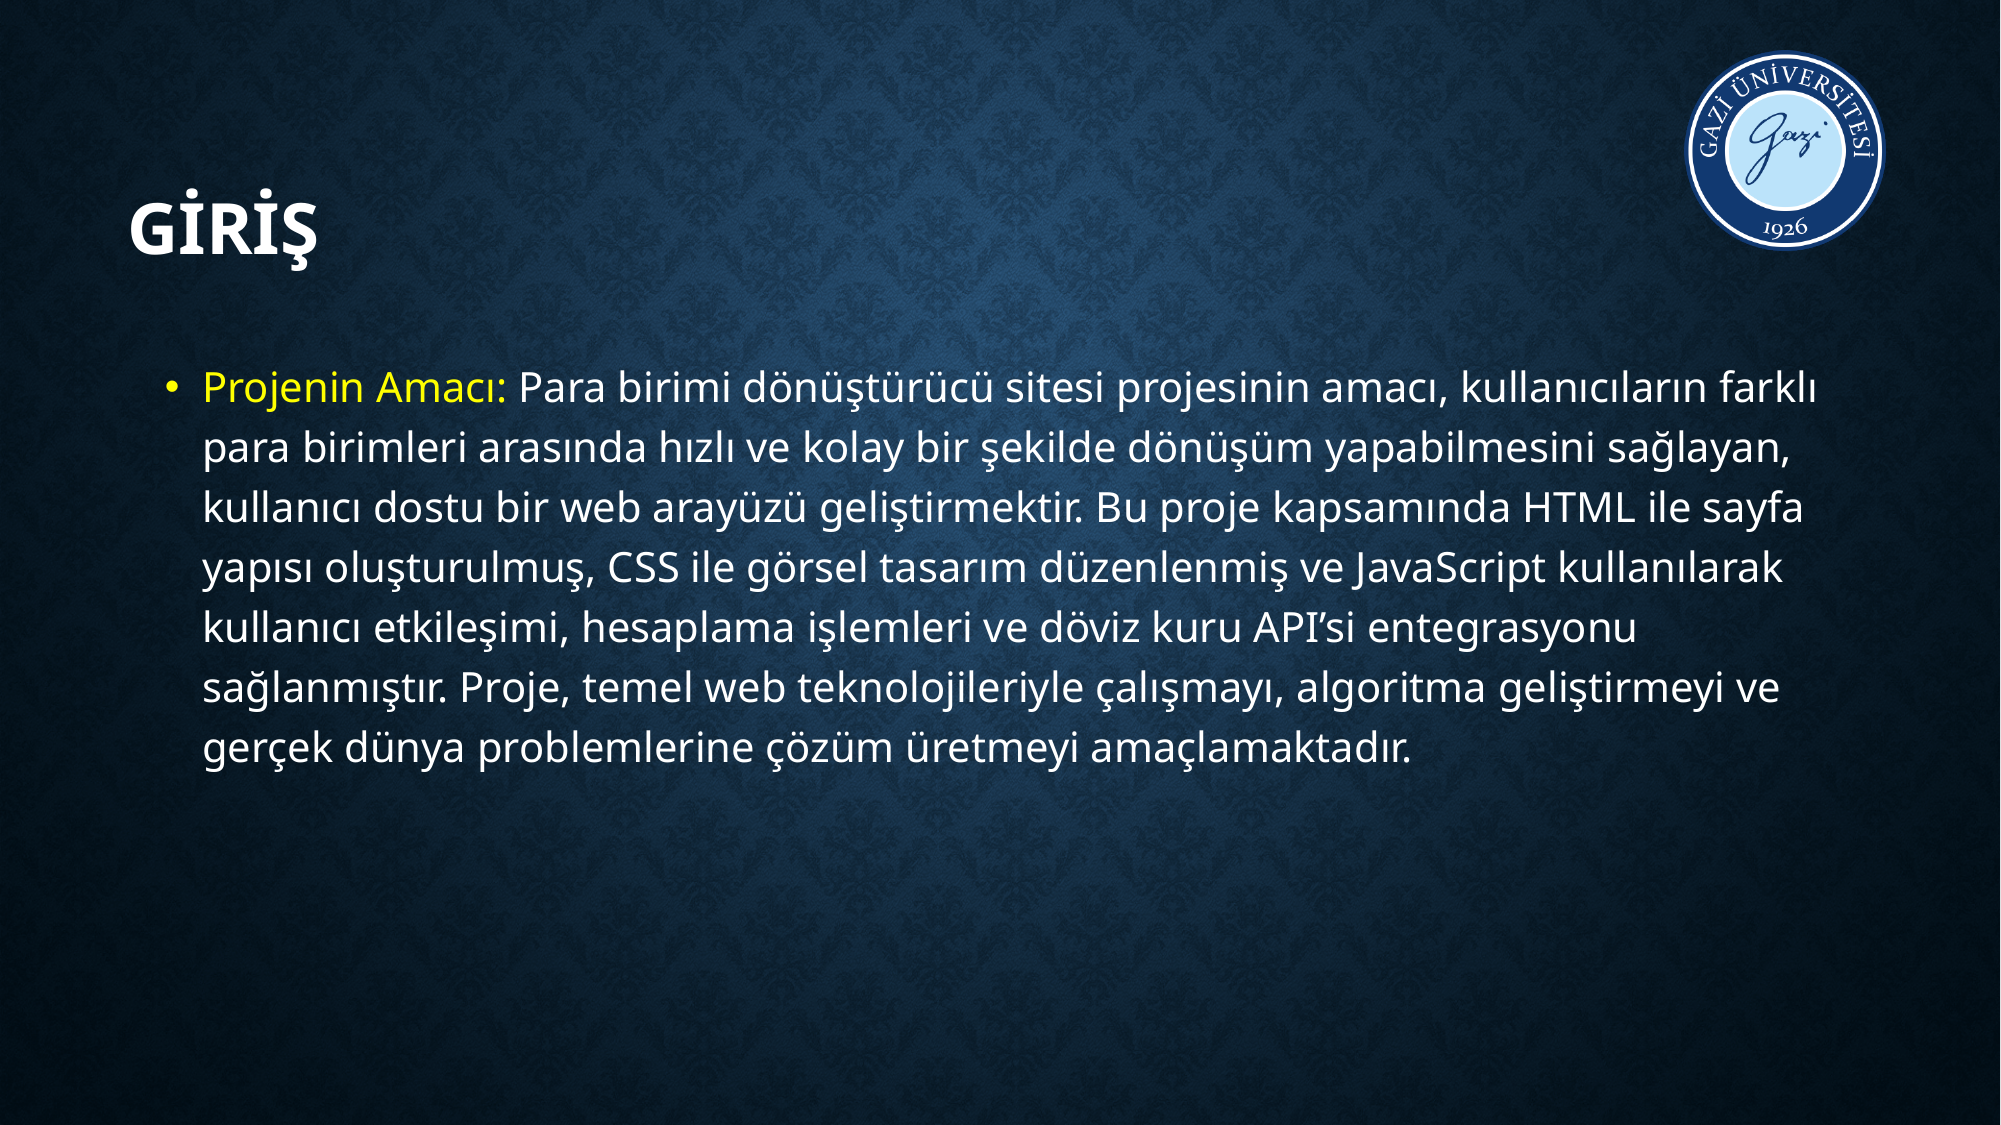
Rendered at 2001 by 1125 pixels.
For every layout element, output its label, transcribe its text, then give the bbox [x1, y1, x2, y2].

picture [1684, 49, 1886, 251]
list Projenin Amacı: Para birimi dönüştürücü sitesi projesinin amacı, kullanıcıların farklı para birimleri arasında hızlı ve kolay bir şekilde dönüşüm yapabilmesini sağlayan, kullanıcı dostu bir web arayüzü geliştirmektir. Bu proje kapsamında HTML ile sayfa yapısı oluşturulmuş, CSS ile görsel tasarım düzenlenmiş ve JavaScript kullanılarak kullanıcı etkileşimi, hesaplama işlemleri ve döviz kuru API’si entegrasyonu sağlanmıştır. Proje, temel web teknolojileriyle çalışmayı, algoritma geliştirmeyi ve gerçek dünya problemlerine çözüm üretmeyi amaçlamaktadır. [149, 343, 1849, 950]
title GİRİŞ [112, 125, 1888, 338]
